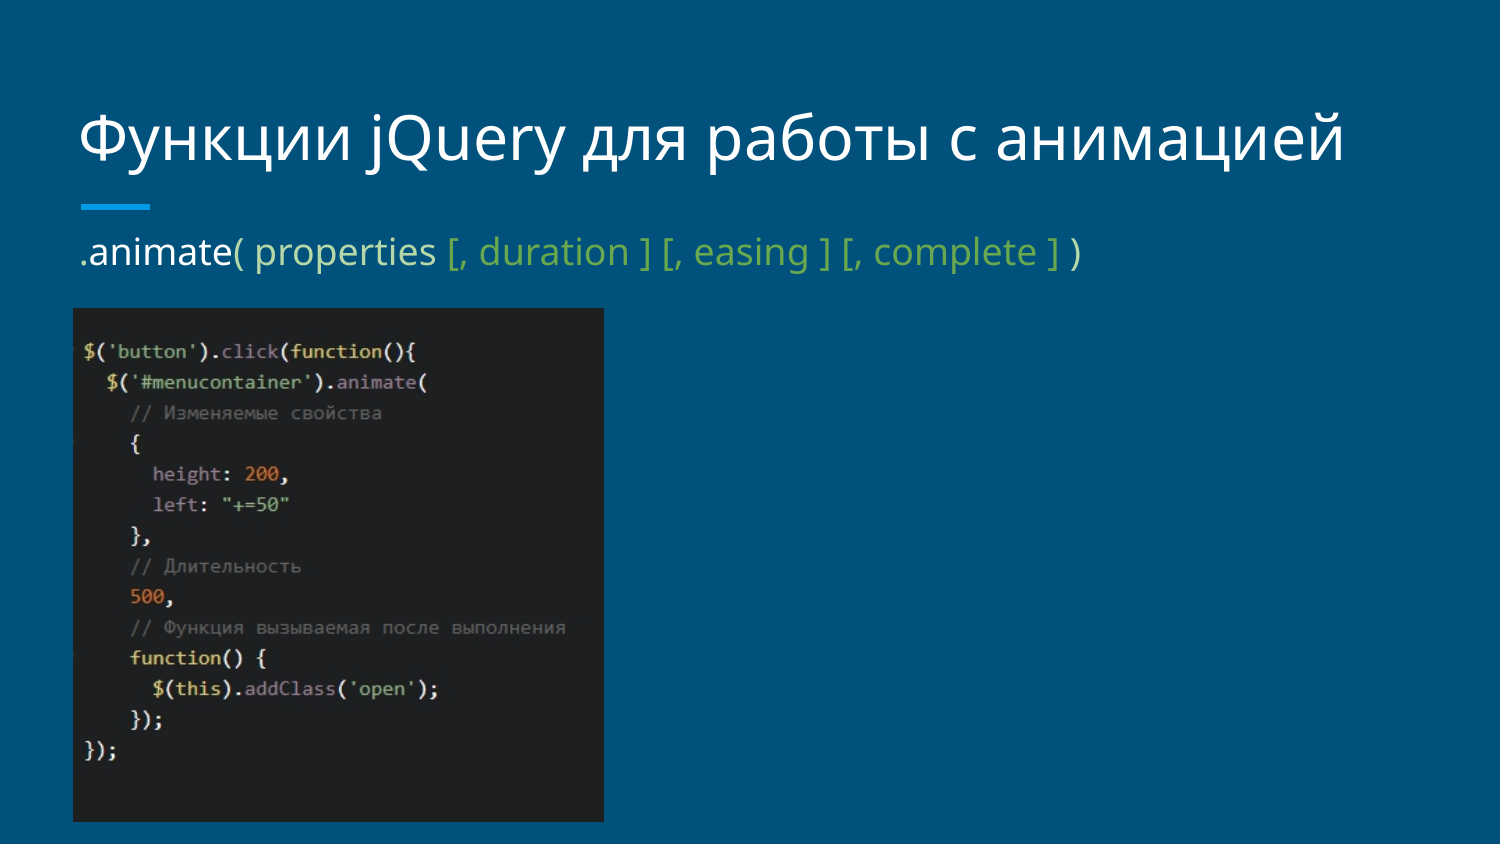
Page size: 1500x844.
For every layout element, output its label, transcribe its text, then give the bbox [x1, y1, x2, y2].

picture [74, 309, 603, 821]
list .animate( properties [, duration ] [, easing ] [, complete ] ) [63, 212, 1437, 822]
title Функции jQuery для работы с анимацией [63, 75, 1437, 188]
